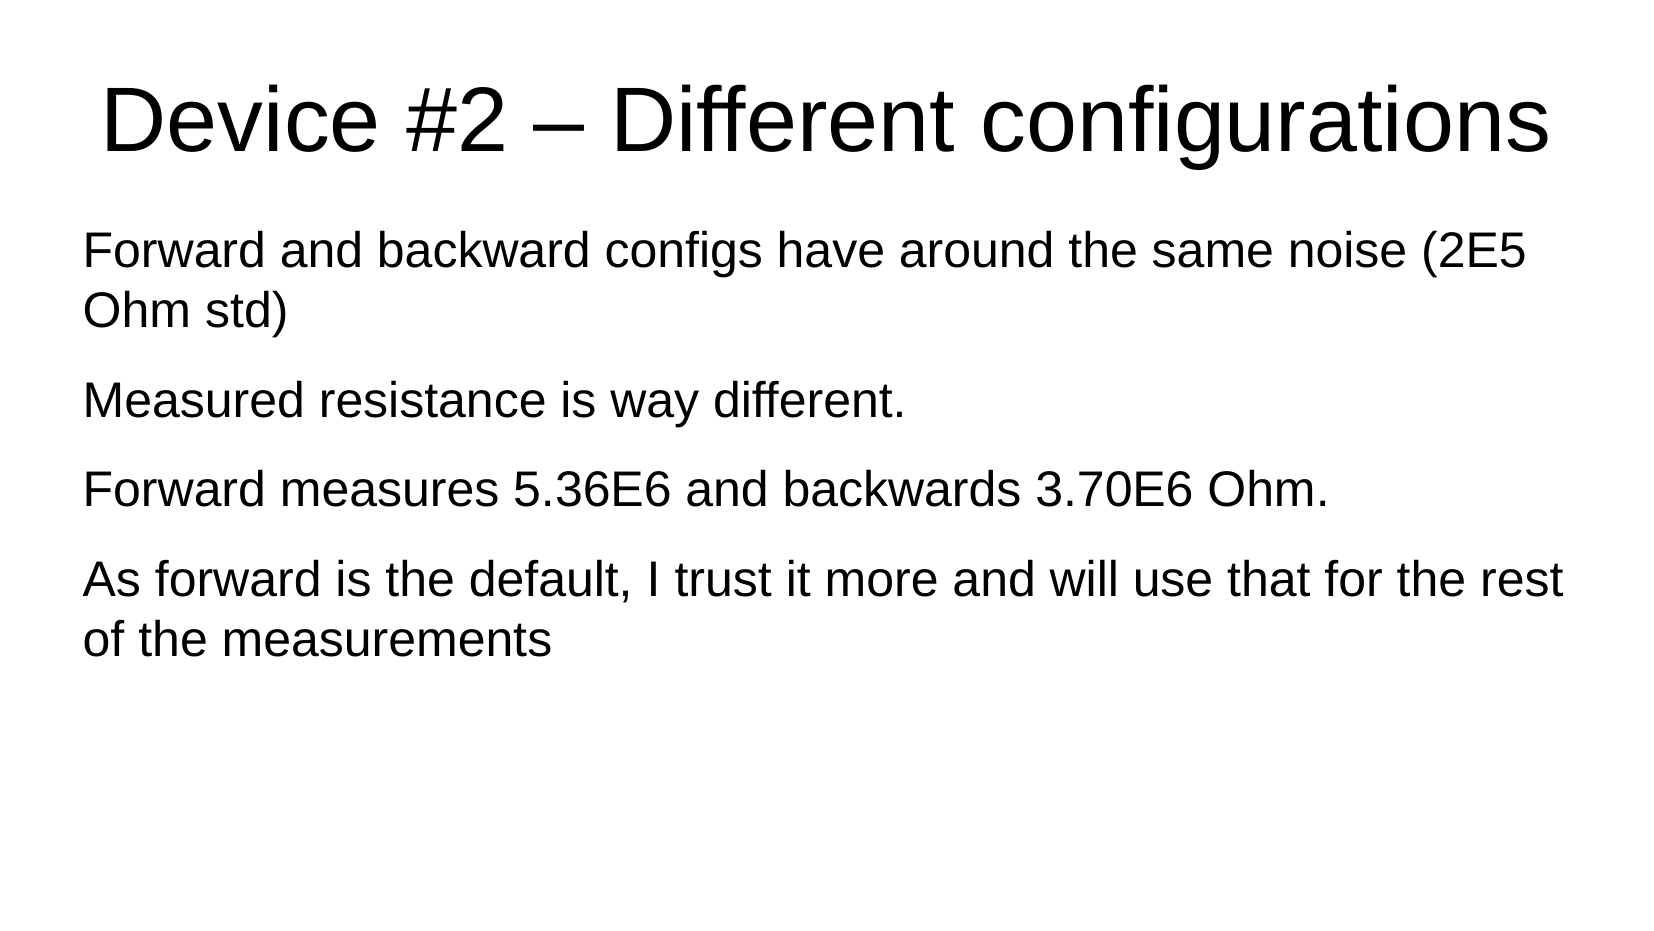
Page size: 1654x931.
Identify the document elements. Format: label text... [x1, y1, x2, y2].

list Forward and backward configs have around the same noise (2E5 Ohm std) Measured resistance is way different. Forward measures 5.36E6 and backwards 3.70E6 Ohm. As forward is the default, I trust it more and will use that for the rest of the measurements [82, 217, 1571, 757]
title Device #2 – Different configurations [82, 37, 1571, 193]
